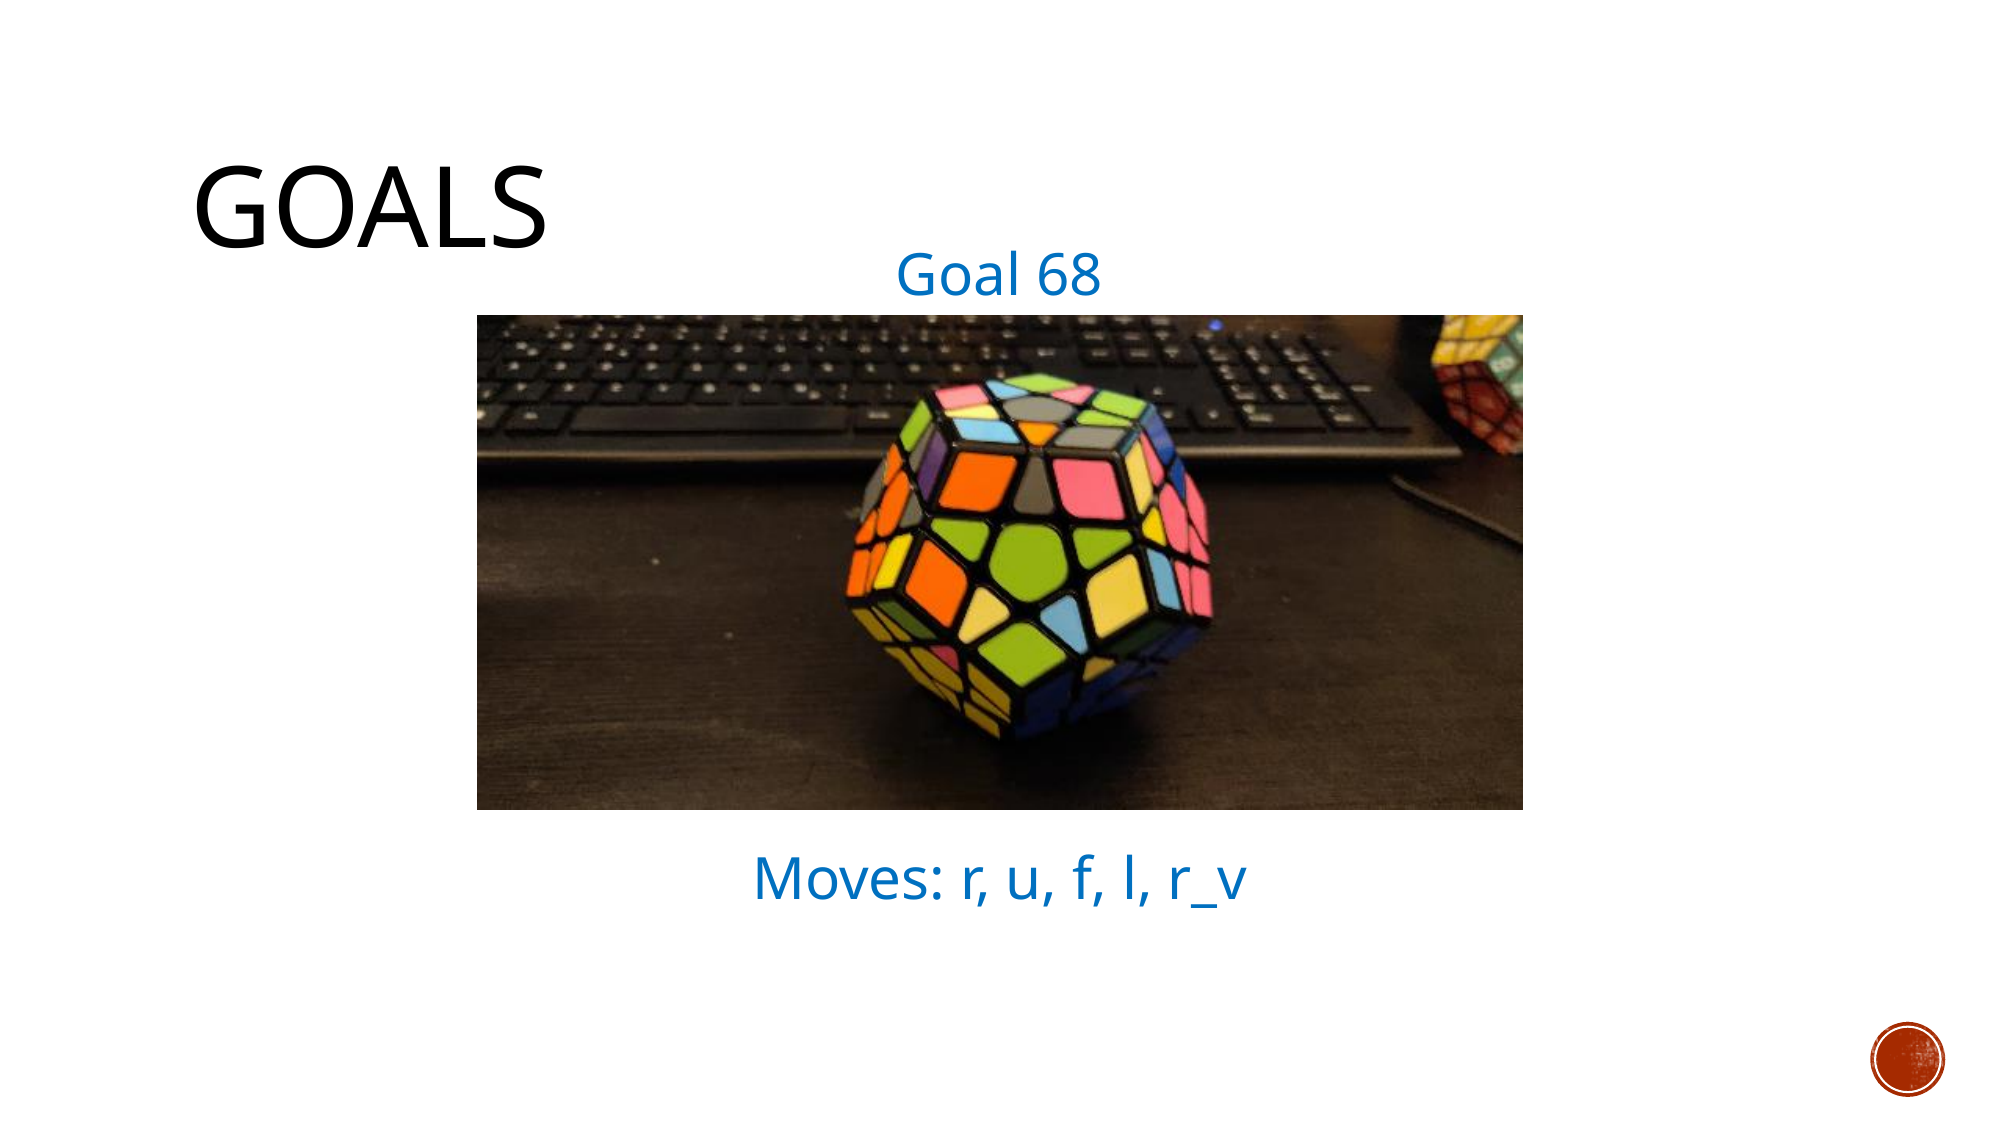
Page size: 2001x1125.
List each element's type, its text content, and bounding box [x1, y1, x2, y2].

text_box Moves: r, u, f, l, r_v [667, 833, 1333, 919]
text_box Goal 68 [881, 229, 1119, 315]
picture [477, 315, 1523, 810]
title Goals [175, 79, 1826, 344]
